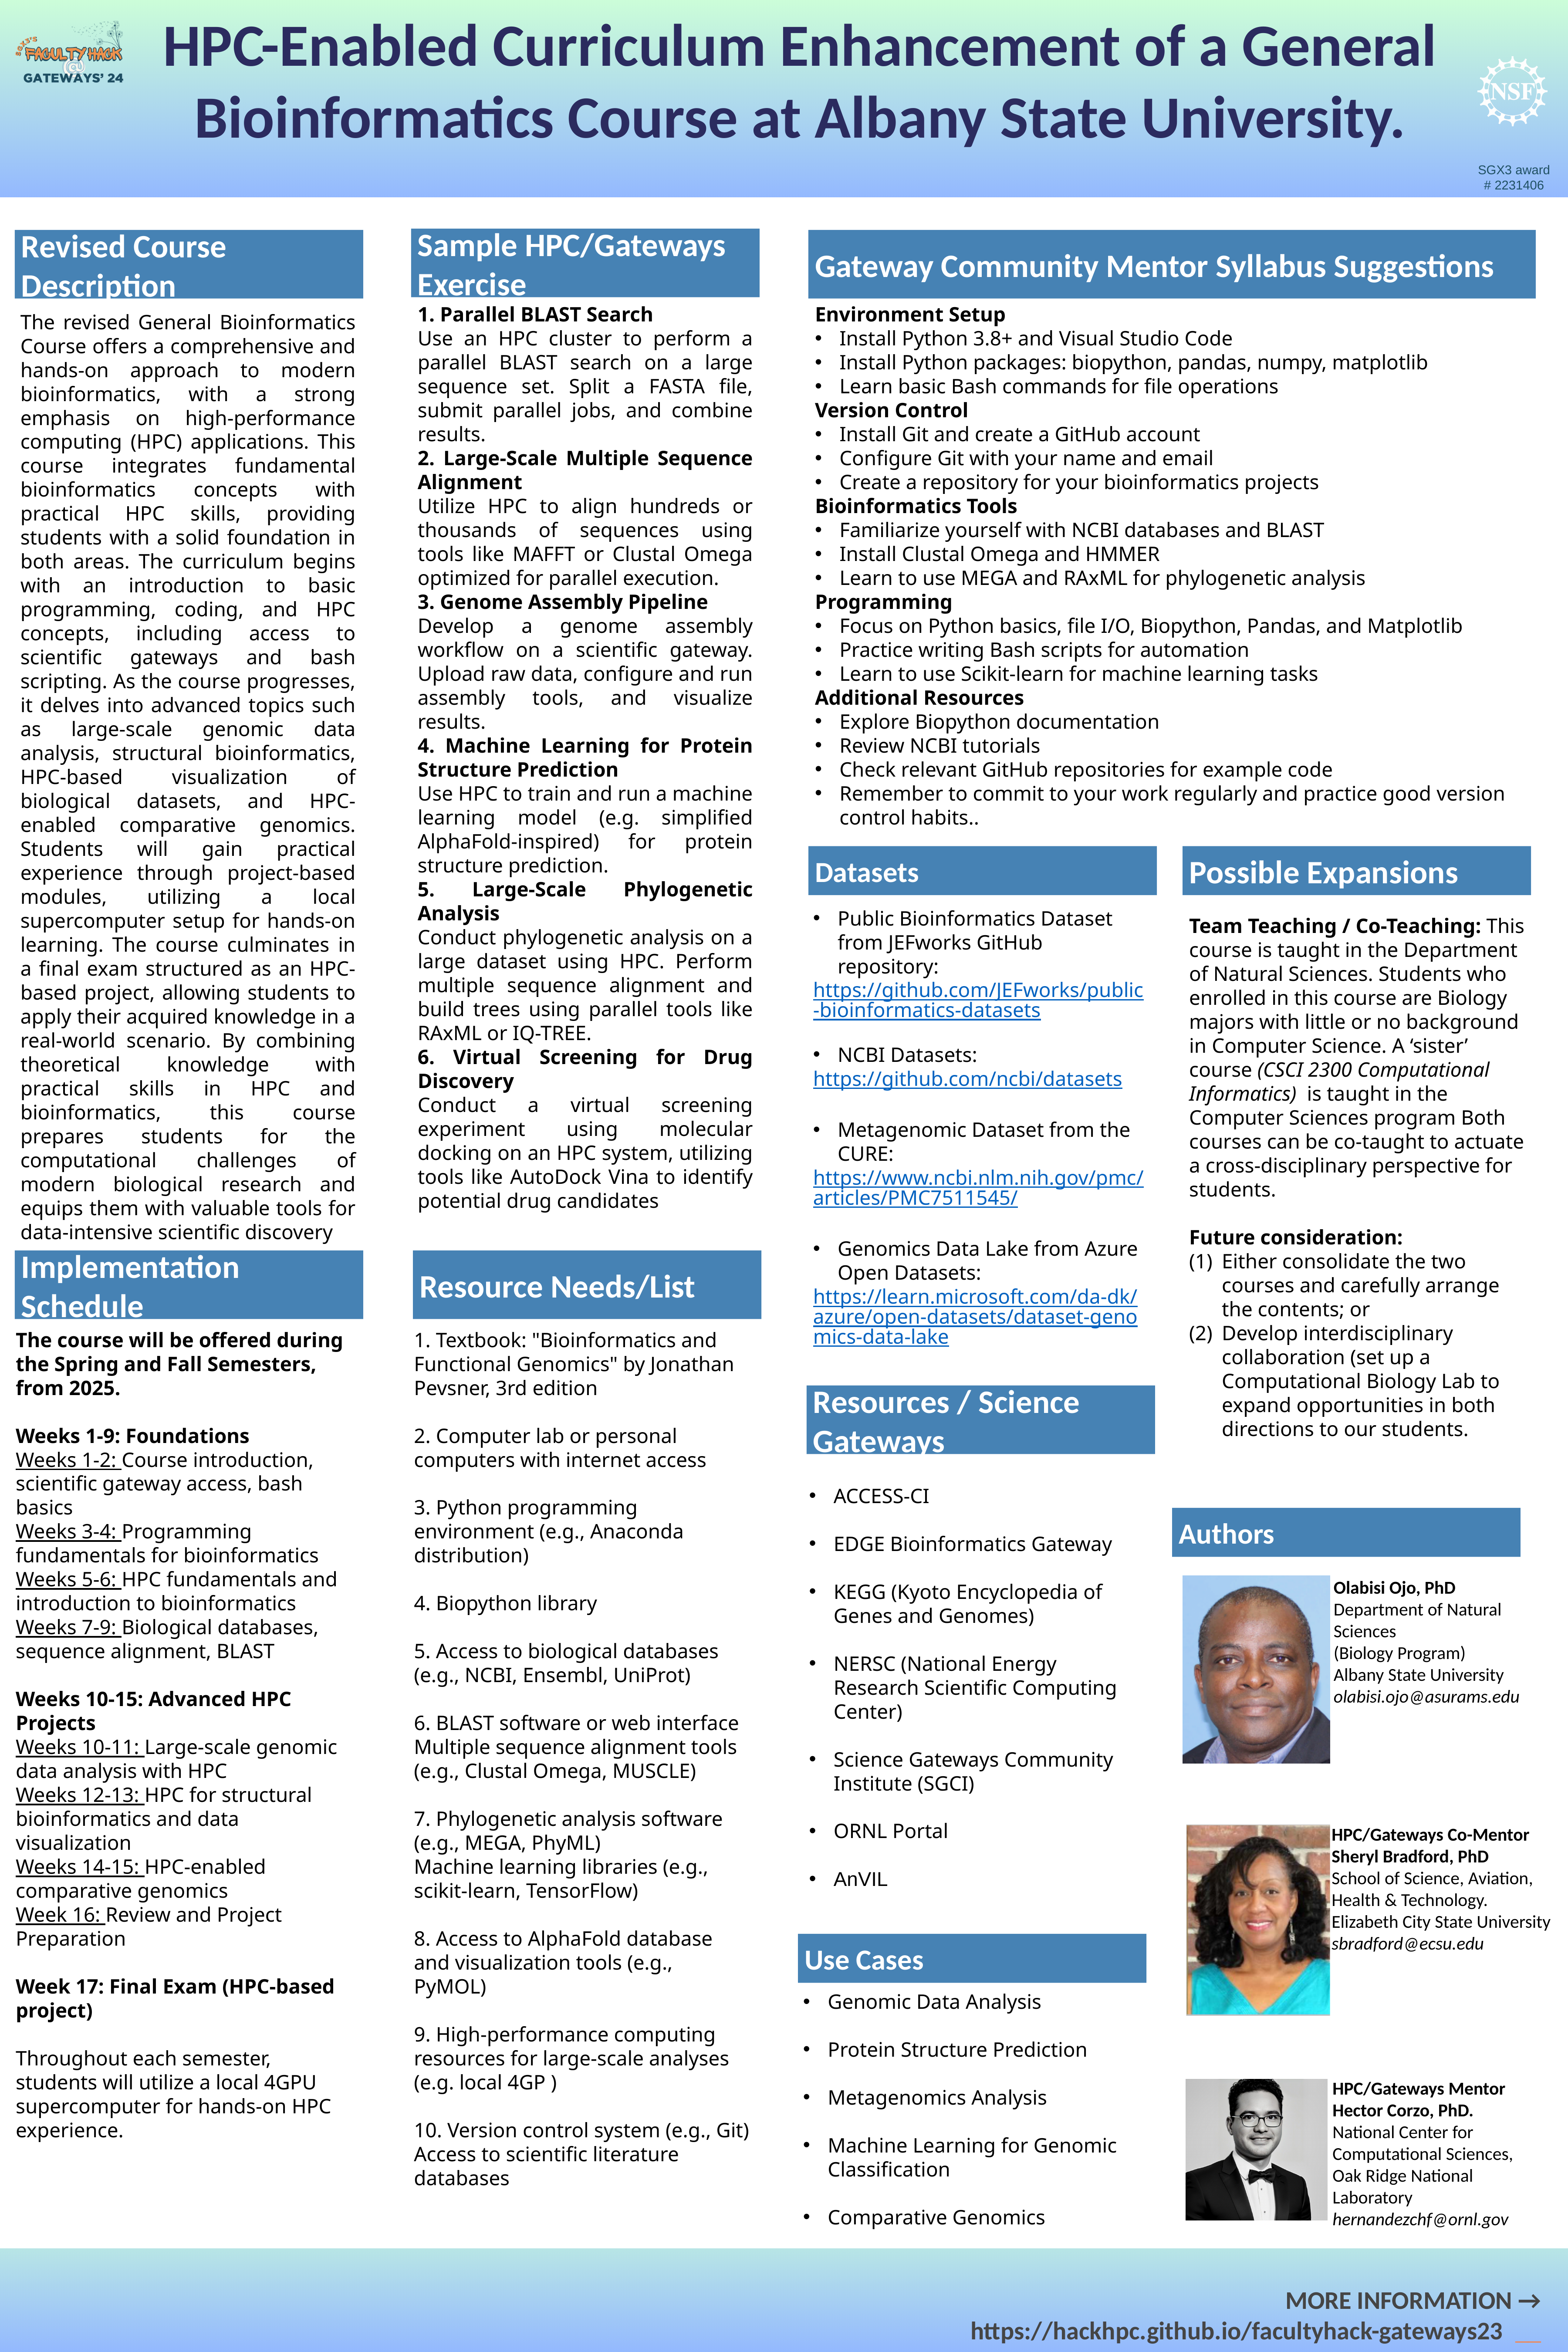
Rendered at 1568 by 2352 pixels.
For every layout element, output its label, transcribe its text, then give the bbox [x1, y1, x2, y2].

text_box Gateway Community Mentor Syllabus Suggestions [808, 230, 1536, 299]
picture [1182, 1575, 1330, 1764]
picture [1186, 2078, 1328, 2220]
text_box HPC/Gateways Mentor Hector Corzo, PhD. National Center for Computational Sciences, Oak Ridge National Laboratory hernandezchf@ornl.gov [1326, 2073, 1562, 2230]
text_box Possible Expansions [1183, 846, 1531, 896]
text_box Use Cases [798, 1933, 1147, 1983]
text_box Resource Needs/List [413, 1250, 762, 1319]
text_box Implementation Schedule [14, 1250, 363, 1319]
text_box Public Bioinformatics Dataset from JEFworks GitHub repository: https://github.com/JEFworks/public-bioinformatics-datasets NCBI Datasets: https://github.com/ncbi/datasets Metagenomic Dataset from the CURE: https://www.ncbi.nlm.nih.gov/pmc/articles/PMC7511545/ Genomics Data Lake from Azure Open Datasets: https://learn.microsoft.com/da-dk/azure/open-datasets/dataset-genomics-data-lake [806, 902, 1155, 1275]
picture [0, 0, 1568, 197]
text_box The revised General Bioinformatics Course offers a comprehensive and hands-on approach to modern bioinformatics, with a strong emphasis on high-performance computing (HPC) applications. This course integrates fundamental bioinformatics concepts with practical HPC skills, providing students with a solid foundation in both areas. The curriculum begins with an introduction to basic programming, coding, and HPC concepts, including access to scientific gateways and bash scripting. As the course progresses, it delves into advanced topics such as large-scale genomic data analysis, structural bioinformatics, HPC-based visualization of biological datasets, and HPC-enabled comparative genomics. Students will gain practical experience through project-based modules, utilizing a local supercomputer setup for hands-on learning. The course culminates in a final exam structured as an HPC-based project, allowing students to apply their acquired knowledge in a real-world scenario. By combining theoretical knowledge with practical skills in HPC and bioinformatics, this course prepares students for the computational challenges of modern biological research and equips them with valuable tools for data-intensive scientific discovery [14, 306, 362, 1247]
text_box Environment Setup Install Python 3.8+ and Visual Studio Code Install Python packages: biopython, pandas, numpy, matplotlib Learn basic Bash commands for file operations Version Control Install Git and create a GitHub account Configure Git with your name and email Create a repository for your bioinformatics projects Bioinformatics Tools Familiarize yourself with NCBI databases and BLAST Install Clustal Omega and HMMER Learn to use MEGA and RAxML for phylogenetic analysis Programming Focus on Python basics, file I/O, Biopython, Pandas, and Matplotlib Practice writing Bash scripts for automation Learn to use Scikit-learn for machine learning tasks Additional Resources Explore Biopython documentation Review NCBI tutorials Check relevant GitHub repositories for example code Remember to commit to your work regularly and practice good version control habits.. [808, 299, 1524, 832]
text_box Datasets [808, 846, 1157, 896]
text_box Resources / Science Gateways [806, 1385, 1155, 1454]
text_box HPC/Gateways Co-Mentor Sheryl Bradford, PhD School of Science, Aviation, Health & Technology. Elizabeth City State University sbradford@ecsu.edu [1325, 1819, 1561, 1977]
text_box Olabisi Ojo, PhD Department of Natural Sciences (Biology Program) Albany State University olabisi.ojo@asurams.edu [1327, 1572, 1536, 1730]
text_box 1. Parallel BLAST Search Use an HPC cluster to perform a parallel BLAST search on a large sequence set. Split a FASTA file, submit parallel jobs, and combine results. 2. Large-Scale Multiple Sequence Alignment Utilize HPC to align hundreds or thousands of sequences using tools like MAFFT or Clustal Omega optimized for parallel execution. 3. Genome Assembly Pipeline Develop a genome assembly workflow on a scientific gateway. Upload raw data, configure and run assembly tools, and visualize results. 4. Machine Learning for Protein Structure Prediction Use HPC to train and run a machine learning model (e.g. simplified AlphaFold-inspired) for protein structure prediction. 5. Large-Scale Phylogenetic Analysis Conduct phylogenetic analysis on a large dataset using HPC. Perform multiple sequence alignment and build trees using parallel tools like RAxML or IQ-TREE. 6. Virtual Screening for Drug Discovery Conduct a virtual screening experiment using molecular docking on an HPC system, utilizing tools like AutoDock Vina to identify potential drug candidates [411, 298, 760, 1239]
text_box Genomic Data Analysis Protein Structure Prediction Metagenomics Analysis Machine Learning for Genomic Classification Comparative Genomics [797, 1986, 1146, 2247]
text_box ACCESS-CI EDGE Bioinformatics Gateway KEGG (Kyoto Encyclopedia of Genes and Genomes) NERSC (National Energy Research Scientific Computing Center) Science Gateways Community Institute (SGCI) ORNL Portal AnVIL [802, 1480, 1151, 1894]
text_box 1. Textbook: "Bioinformatics and Functional Genomics" by Jonathan Pevsner, 3rd edition 2. Computer lab or personal computers with internet access 3. Python programming environment (e.g., Anaconda distribution) 4. Biopython library 5. Access to biological databases (e.g., NCBI, Ensembl, UniProt) 6. BLAST software or web interface Multiple sequence alignment tools (e.g., Clustal Omega, MUSCLE) 7. Phylogenetic analysis software (e.g., MEGA, PhyML) Machine learning libraries (e.g., scikit-learn, TensorFlow) 8. Access to AlphaFold database and visualization tools (e.g., PyMOL) 9. High-performance computing resources for large-scale analyses (e.g. local 4GP ) 10. Version control system (e.g., Git) Access to scientific literature databases [407, 1324, 756, 2193]
text_box Team Teaching / Co-Teaching: This course is taught in the Department of Natural Sciences. Students who enrolled in this course are Biology majors with little or no background in Computer Science. A ‘sister’ course (CSCI 2300 Computational Informatics) is taught in the Computer Sciences program Both courses can be co-taught to actuate a cross-disciplinary perspective for students. Future consideration: Either consolidate the two courses and carefully arrange the contents; or Develop interdisciplinary collaboration (set up a Computational Biology Lab to expand opportunities in both directions to our students. [1183, 910, 1531, 1467]
text_box Revised Course Description [14, 230, 363, 299]
text_box Sample HPC/Gateways Exercise [411, 228, 760, 297]
picture [1186, 1824, 1330, 2016]
text_box Authors [1172, 1507, 1521, 1557]
picture [0, 2248, 1568, 2352]
text_box The course will be offered during the Spring and Fall Semesters, from 2025. Weeks 1-9: Foundations Weeks 1-2: Course introduction, scientific gateway access, bash basics Weeks 3-4: Programming fundamentals for bioinformatics Weeks 5-6: HPC fundamentals and introduction to bioinformatics Weeks 7-9: Biological databases, sequence alignment, BLAST Weeks 10-15: Advanced HPC Projects Weeks 10-11: Large-scale genomic data analysis with HPC Weeks 12-13: HPC for structural bioinformatics and data visualization Weeks 14-15: HPC-enabled comparative genomics Week 16: Review and Project Preparation Week 17: Final Exam (HPC-based project) Throughout each semester, students will utilize a local 4GPU supercomputer for hands-on HPC experience. [9, 1324, 361, 2145]
